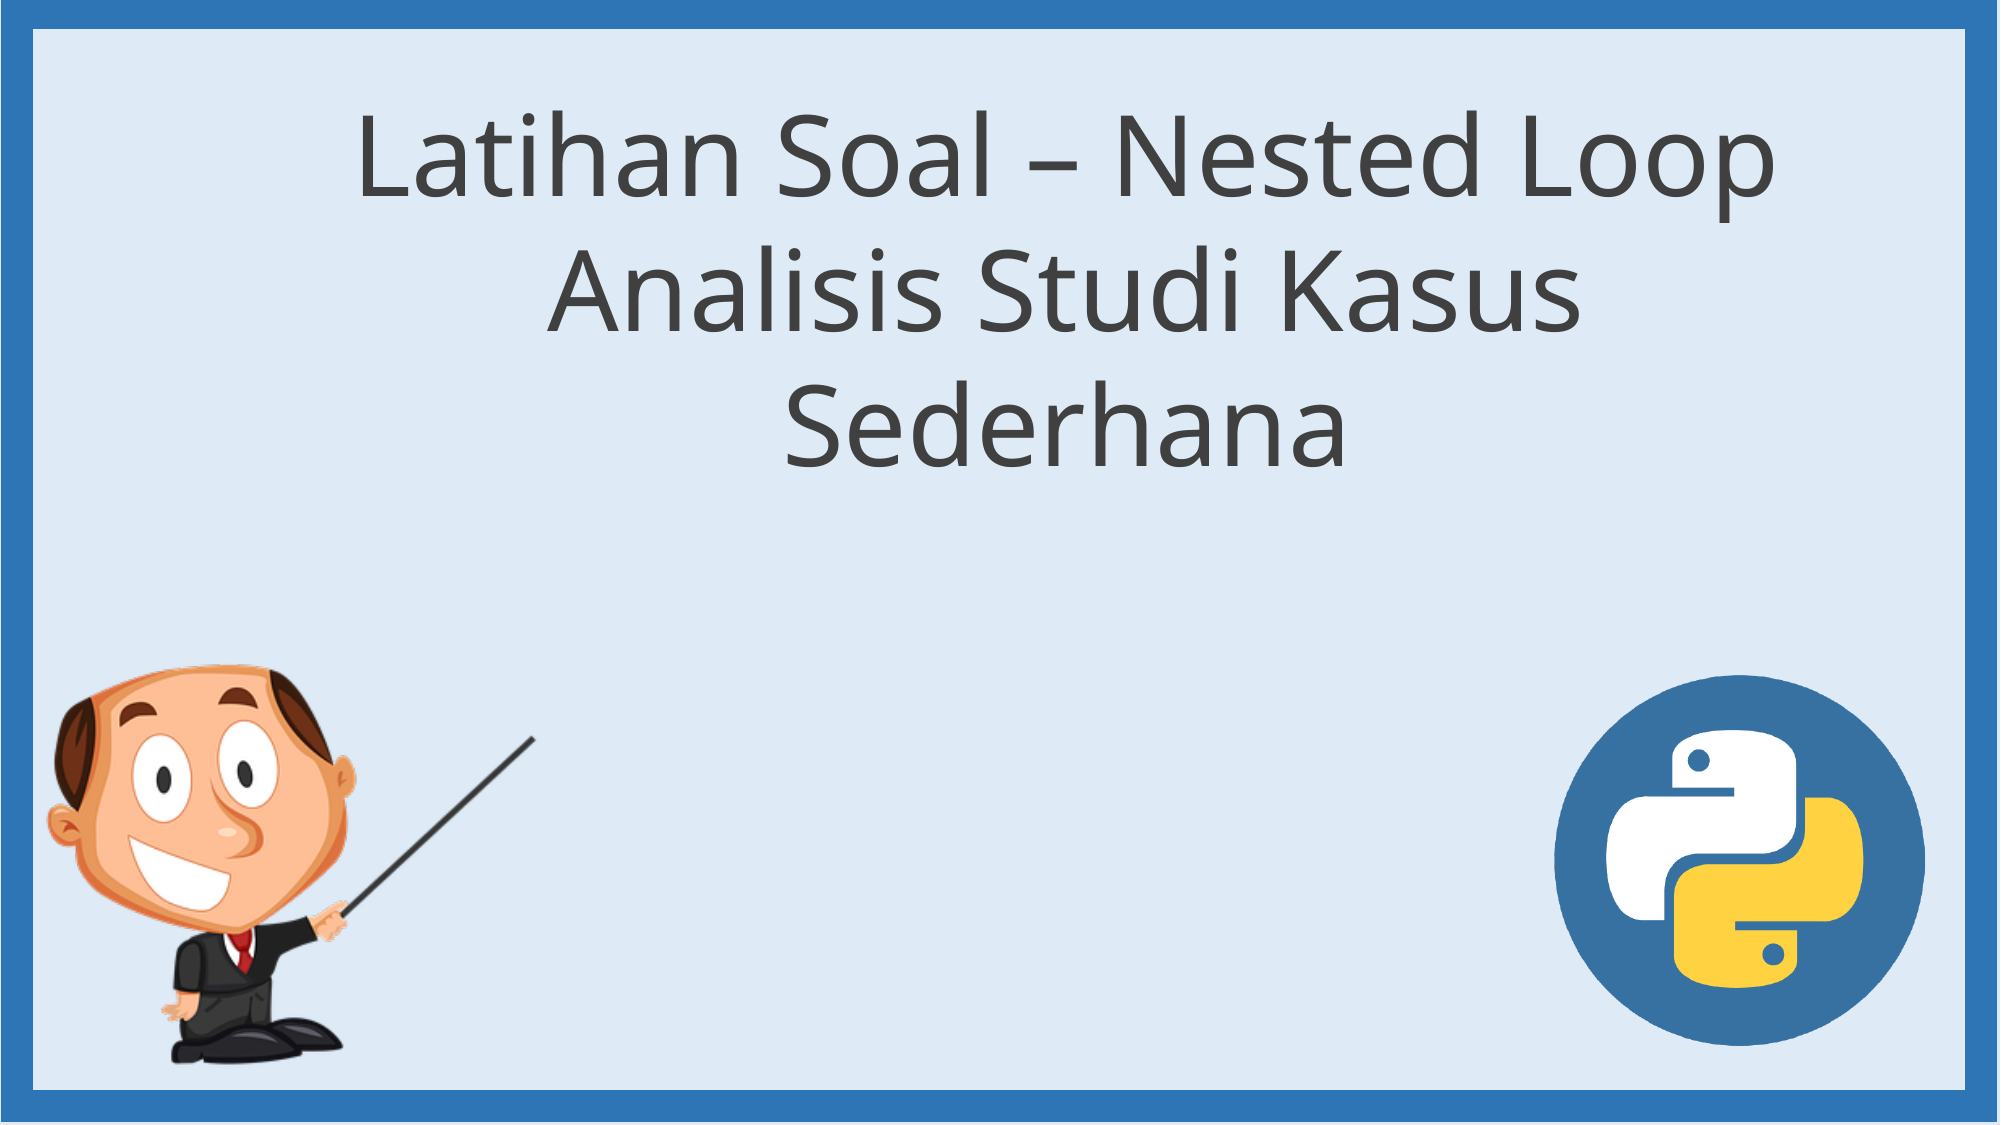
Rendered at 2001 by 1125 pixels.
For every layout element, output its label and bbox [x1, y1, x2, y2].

picture [16, 573, 567, 1123]
text_box [16, 12, 1982, 1107]
picture [1344, 664, 2000, 1051]
